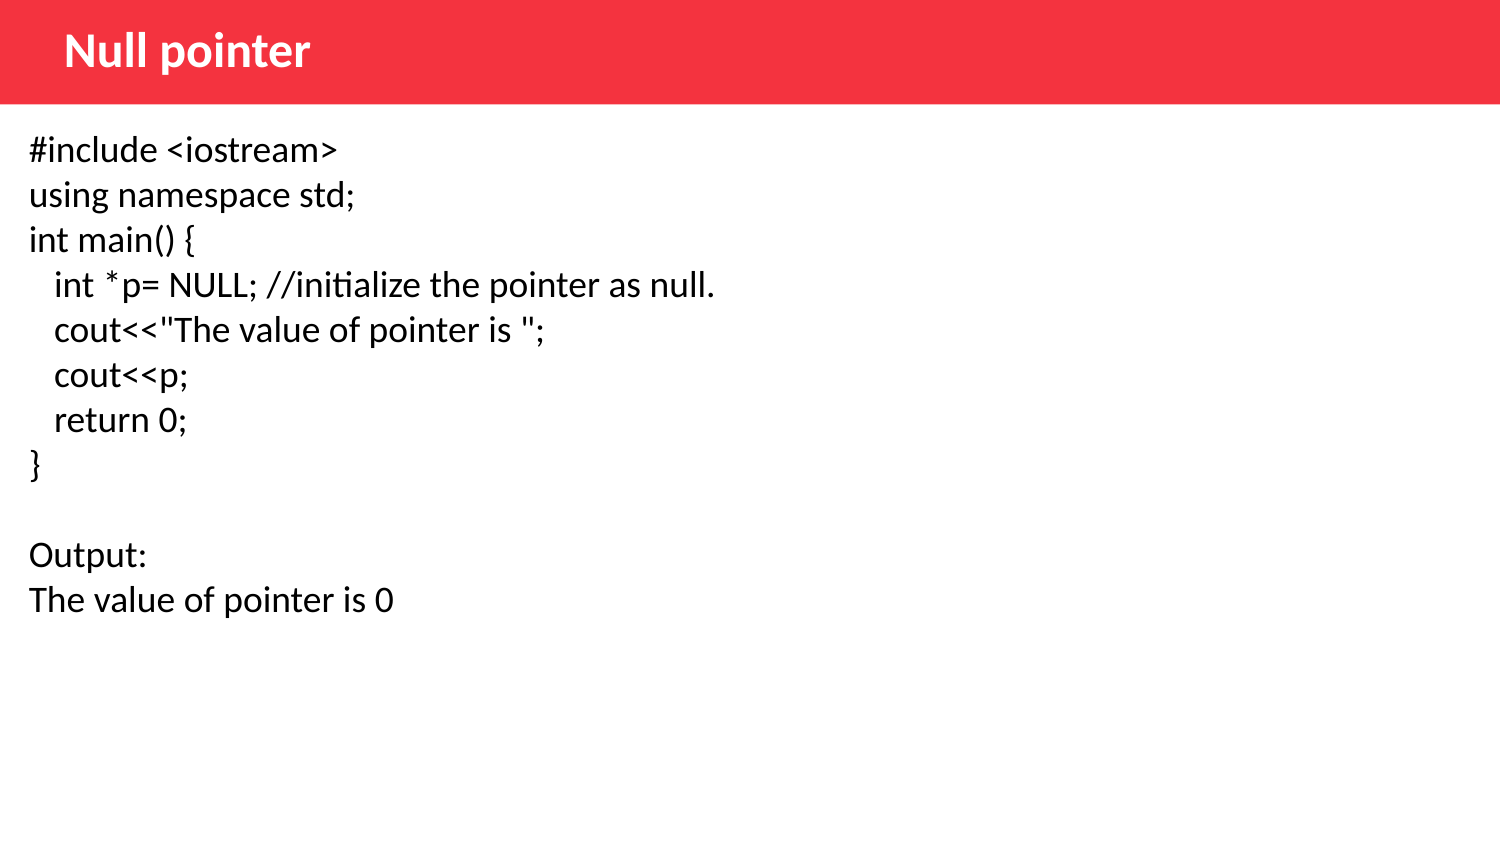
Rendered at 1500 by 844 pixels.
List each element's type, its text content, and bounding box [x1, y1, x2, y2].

text_box #include <iostream> using namespace std; int main() { int *p= NULL; //initialize the pointer as null. cout<<"The value of pointer is "; cout<<p; return 0; } Output: The value of pointer is 0 [13, 110, 1483, 829]
text_box [0, 0, 1500, 105]
text_box Null pointer [63, 15, 1203, 80]
